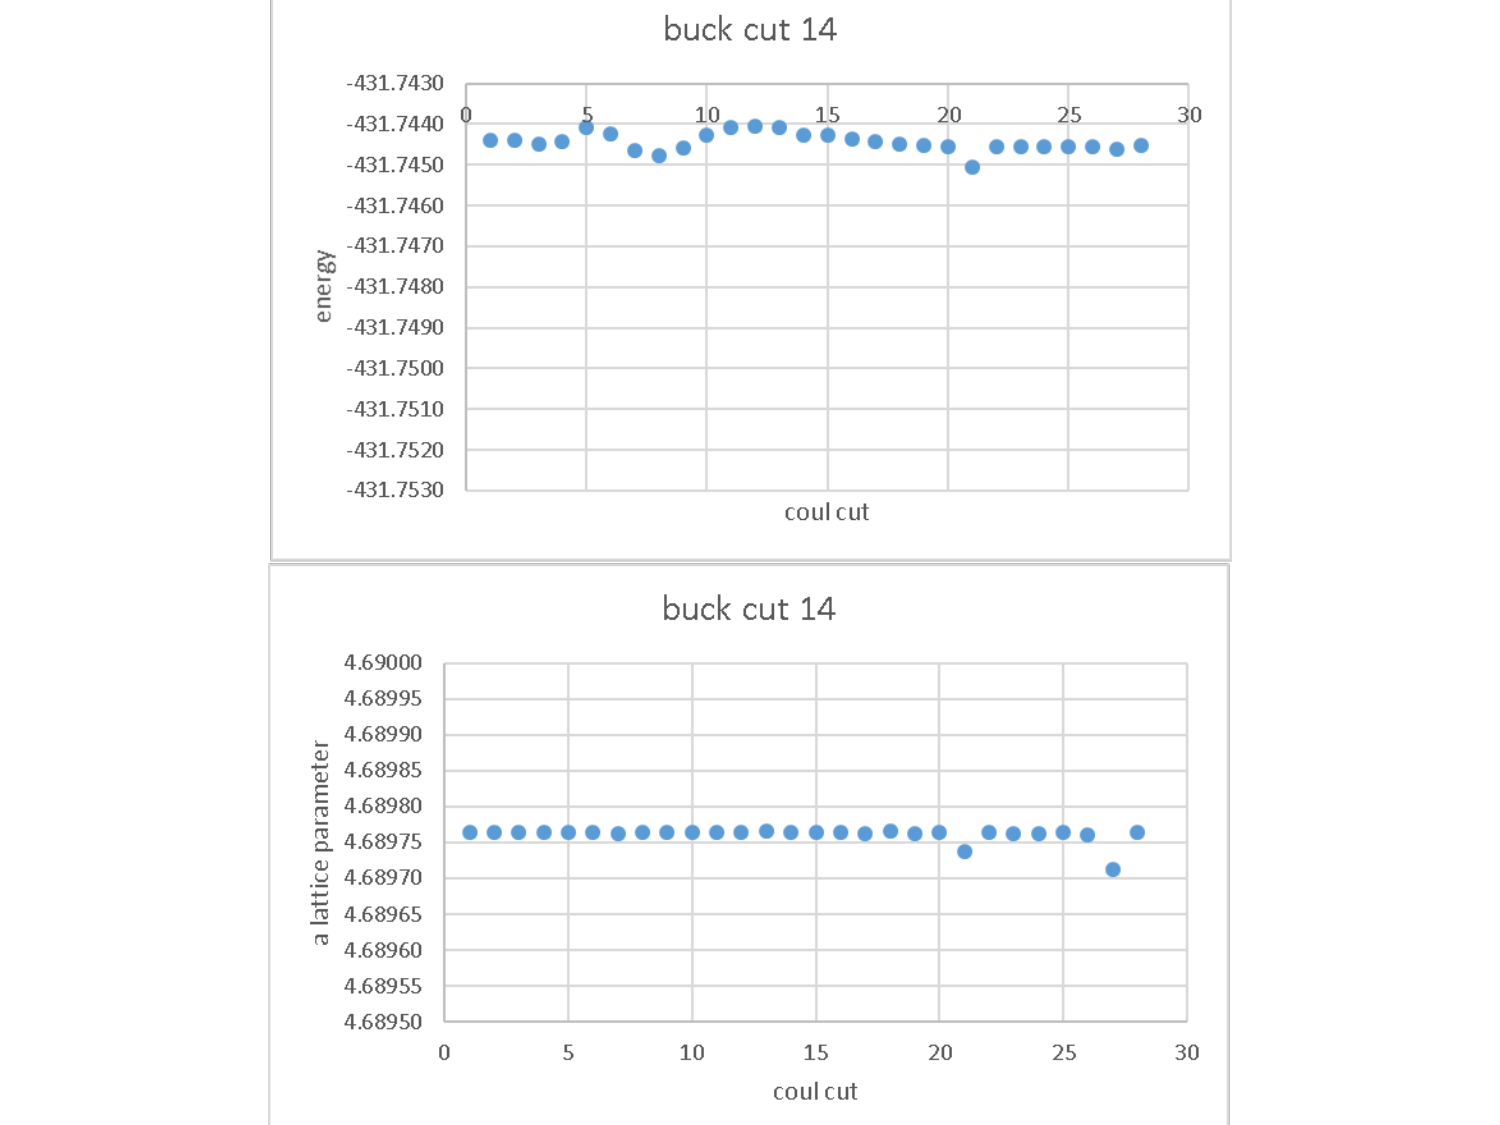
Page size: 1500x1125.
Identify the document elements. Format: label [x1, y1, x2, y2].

picture [267, 0, 1232, 1125]
